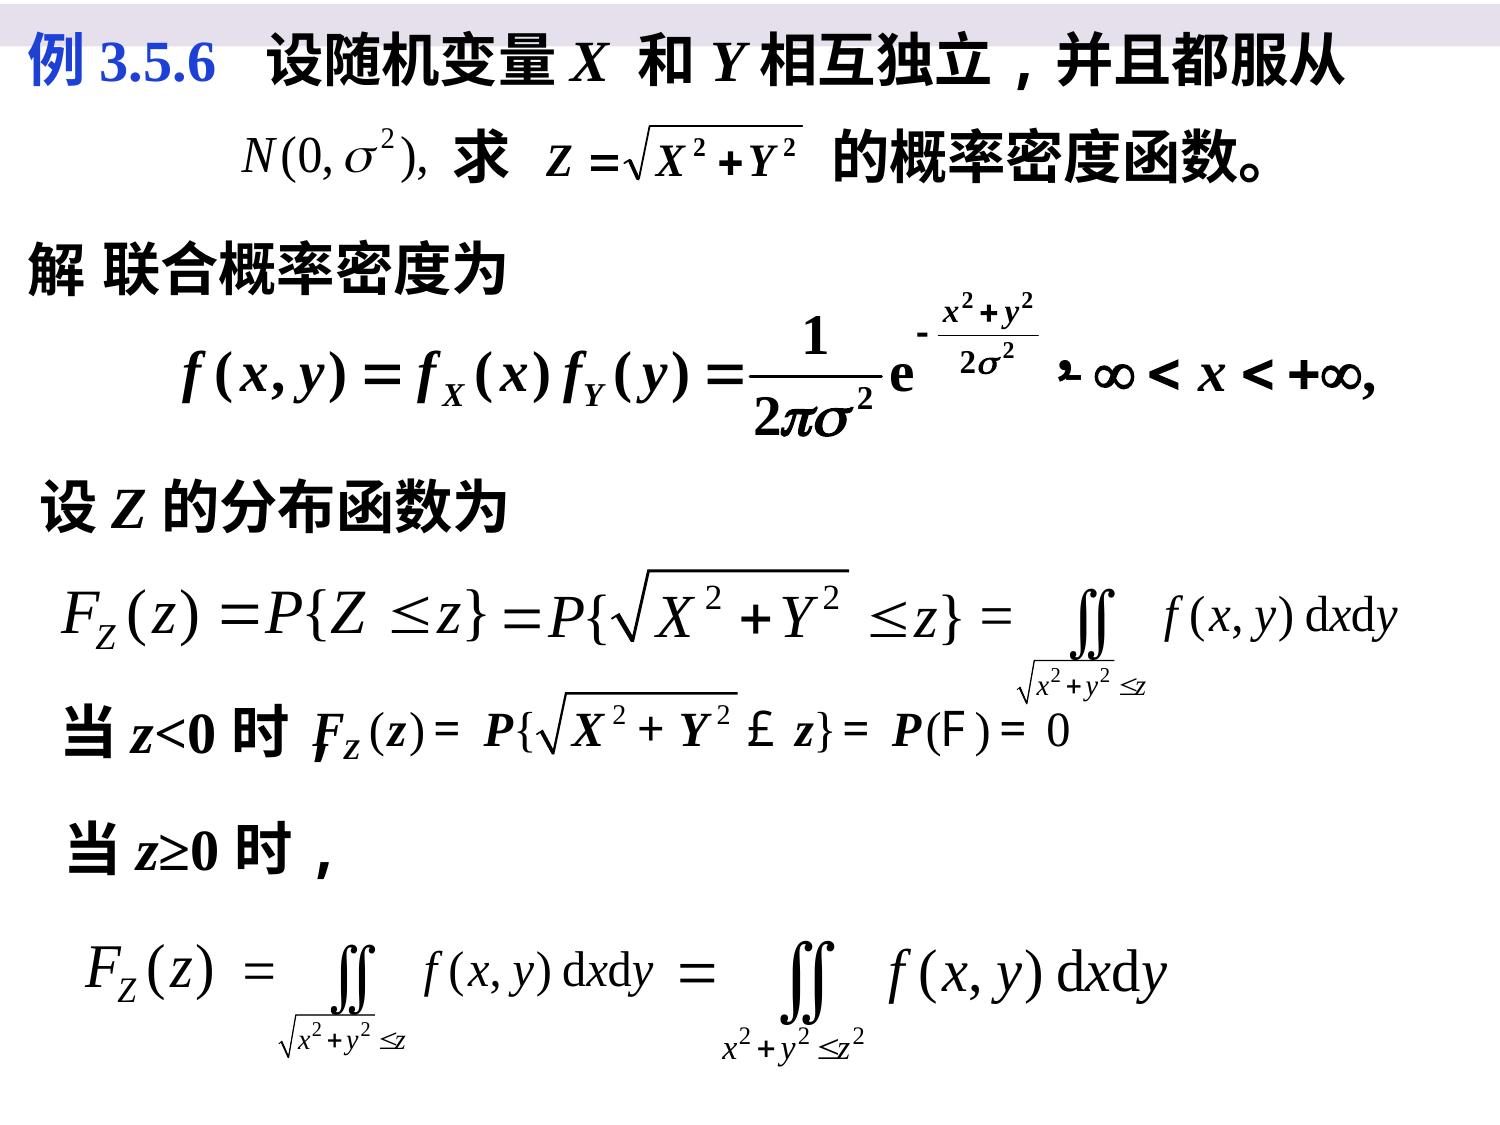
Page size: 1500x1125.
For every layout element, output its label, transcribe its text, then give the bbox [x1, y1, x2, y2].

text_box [303, 680, 1079, 772]
text_box 求 [437, 112, 550, 198]
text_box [49, 569, 485, 666]
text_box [231, 115, 440, 195]
text_box 当z≥0时, [49, 804, 462, 890]
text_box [232, 927, 660, 1070]
text_box 联合概率密度为 [87, 224, 738, 310]
text_box 的概率密度函数。 [816, 112, 1313, 198]
text_box 设Z的分布函数为 [24, 462, 675, 548]
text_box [665, 920, 1179, 1082]
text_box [74, 924, 227, 1019]
text_box 例3.5.6 设随机变量X 和Y相互独立,并且都服从 [12, 15, 1463, 101]
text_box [969, 571, 1409, 717]
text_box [489, 555, 972, 663]
text_box 当z<0时, [44, 687, 298, 773]
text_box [162, 276, 1388, 450]
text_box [537, 114, 812, 189]
text_box 解 [12, 226, 134, 311]
